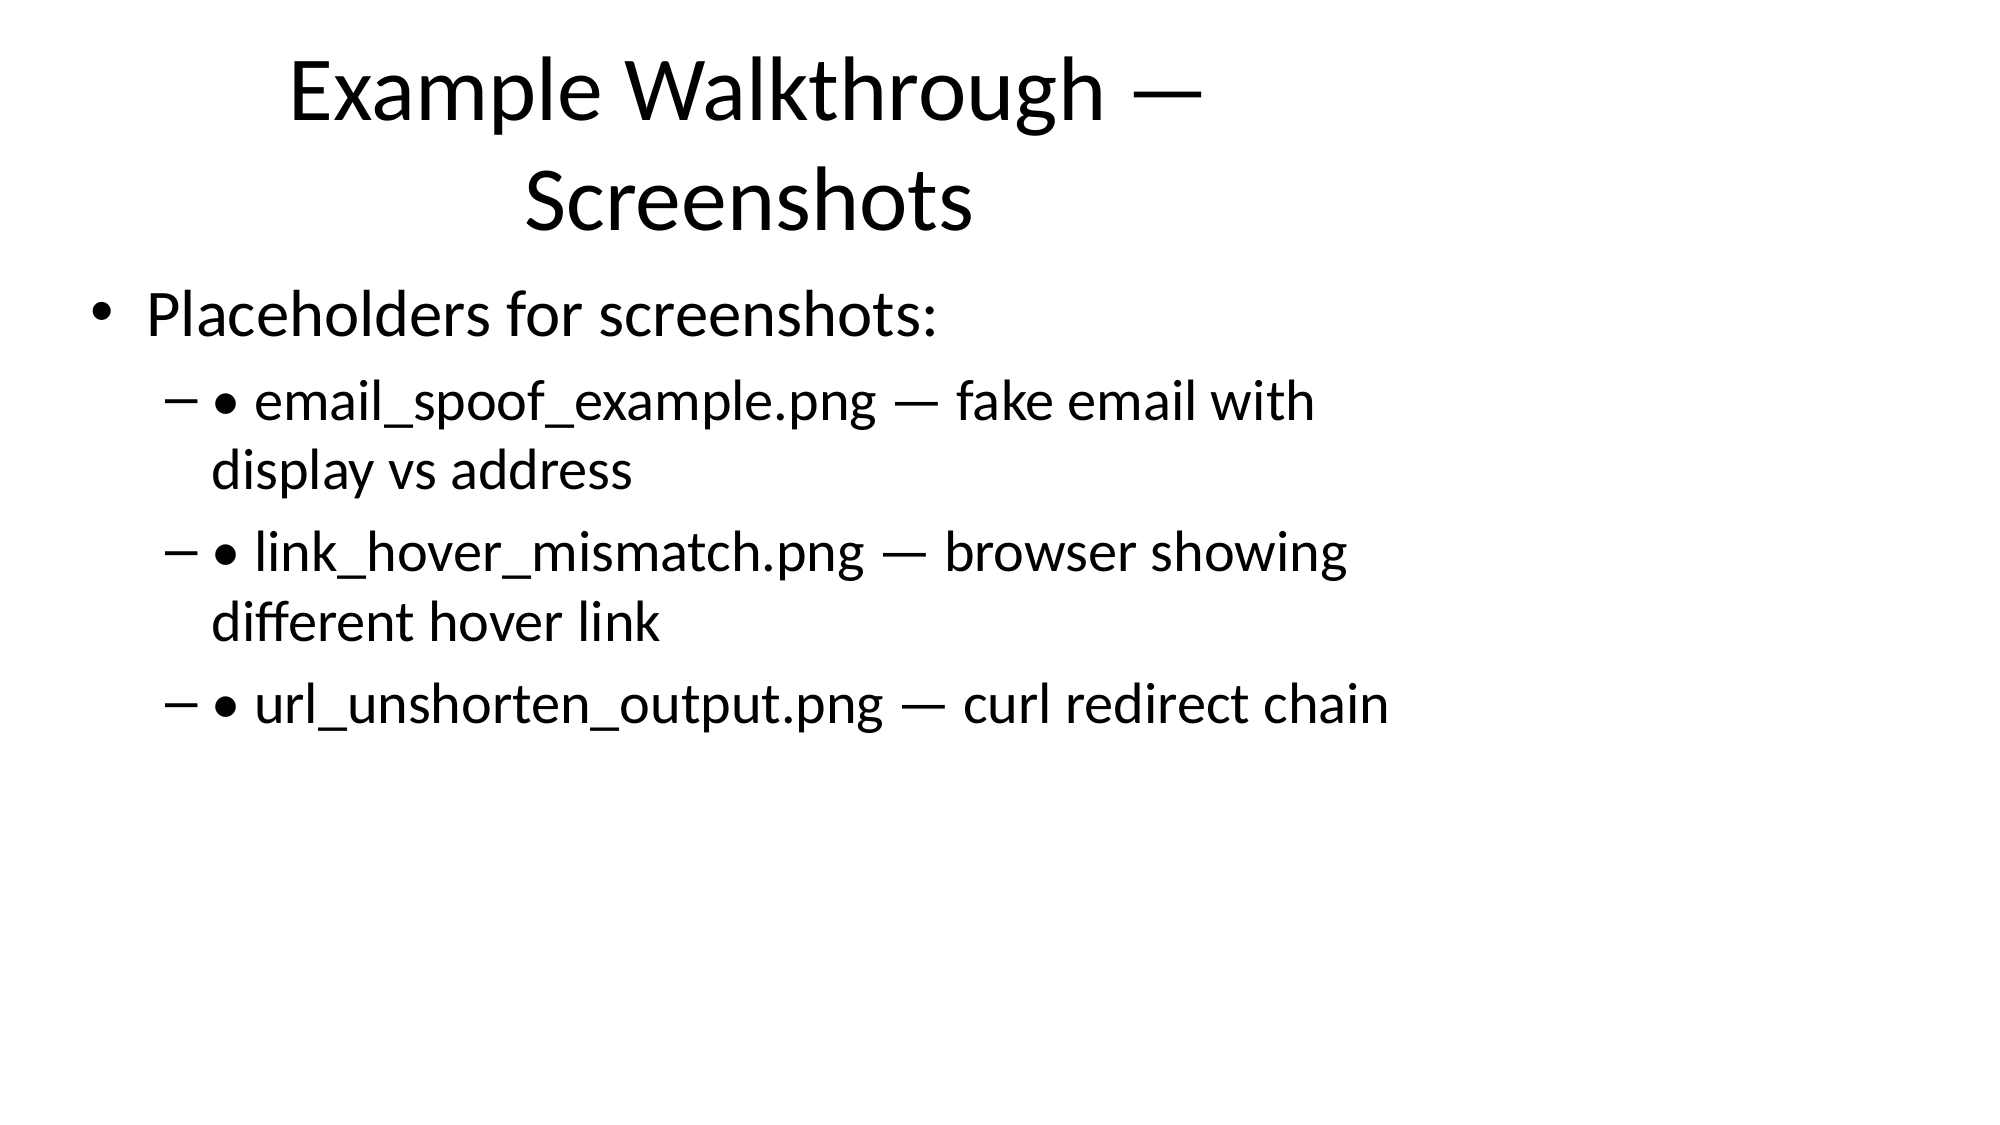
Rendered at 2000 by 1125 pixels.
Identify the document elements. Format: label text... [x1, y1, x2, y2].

title Example Walkthrough — Screenshots [75, 45, 1425, 233]
list Placeholders for screenshots: • email_spoof_example.png — fake email with display vs address • link_hover_mismatch.png — browser showing different hover link • url_unshorten_output.png — curl redirect chain [75, 262, 1425, 1005]
